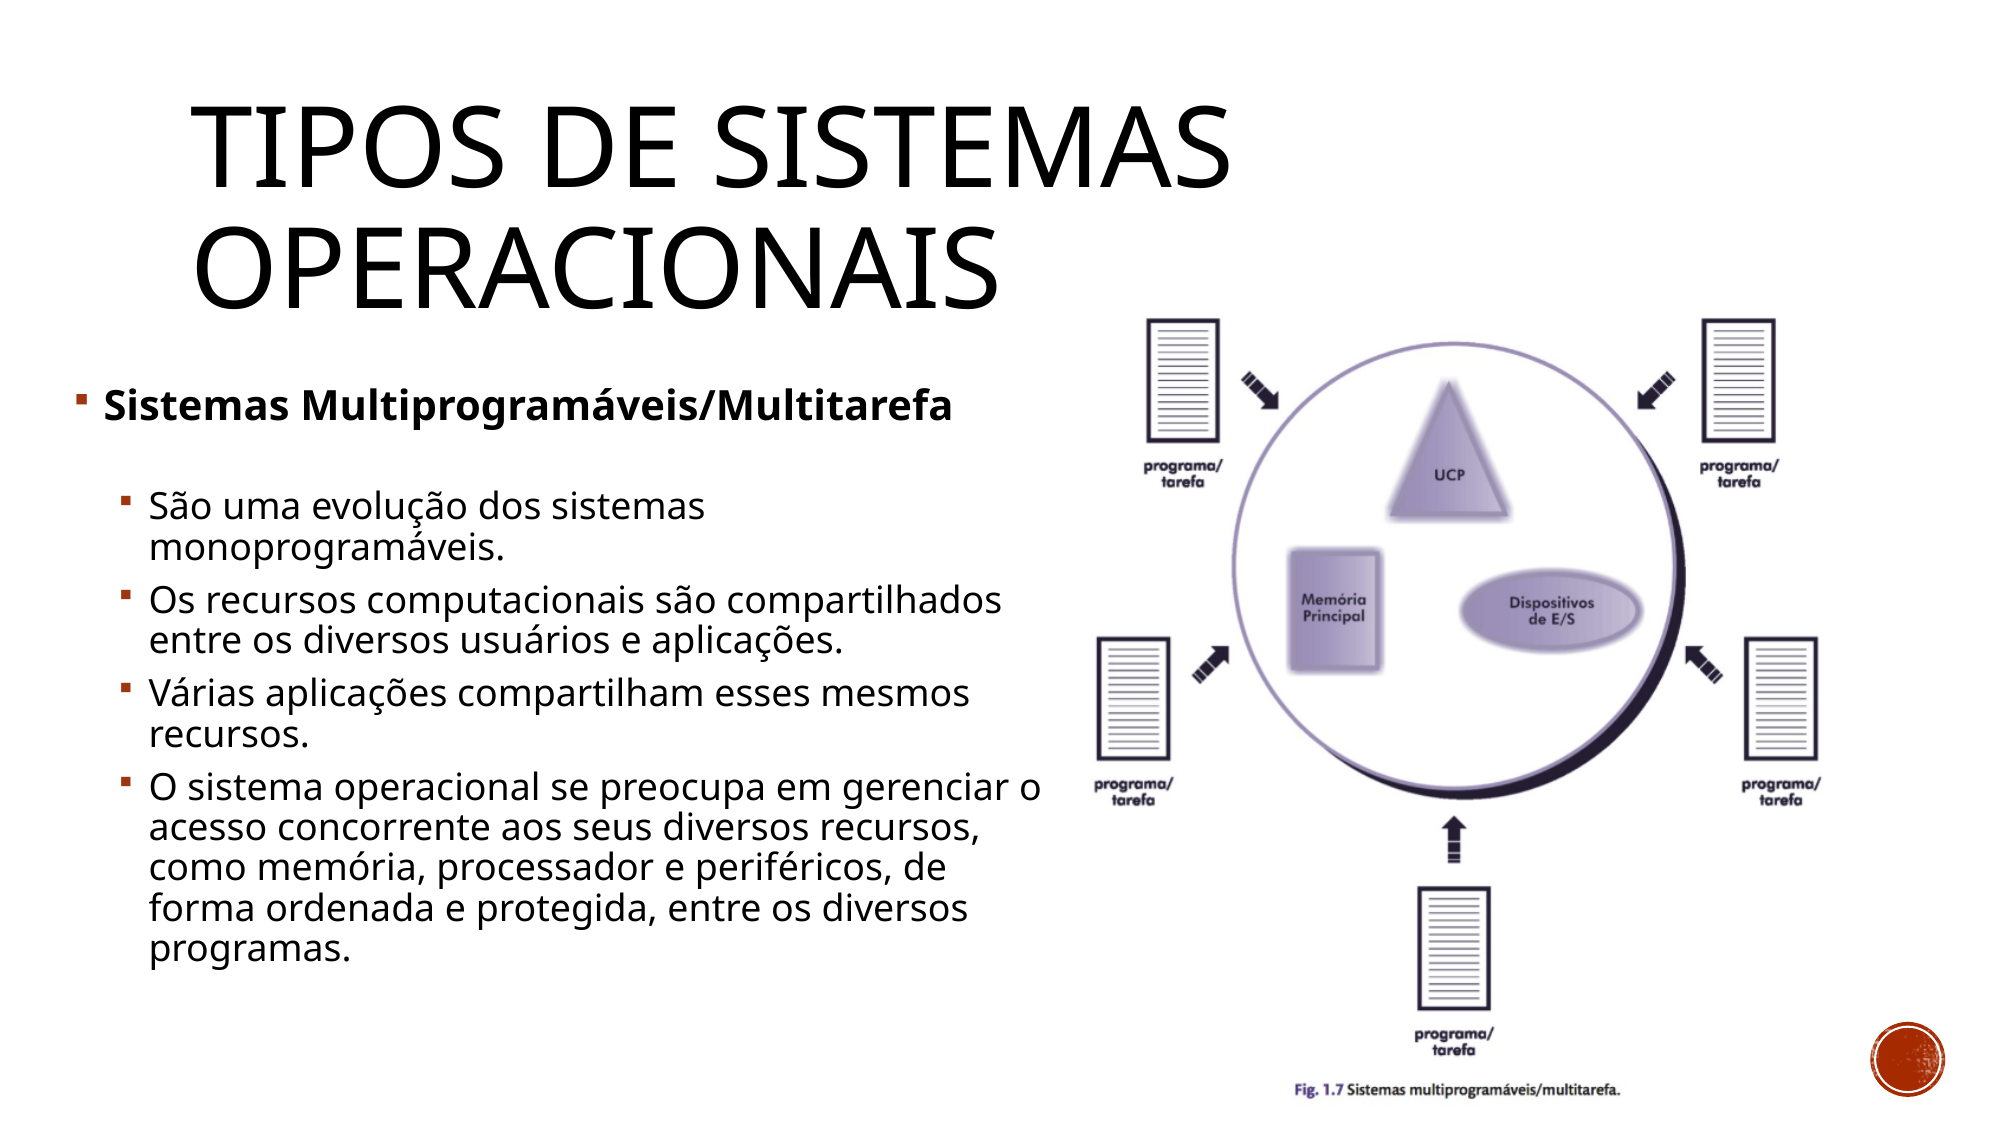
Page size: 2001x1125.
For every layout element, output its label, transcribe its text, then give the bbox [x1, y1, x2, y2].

picture [1059, 283, 1854, 1125]
list Sistemas Multiprogramáveis/Multitarefa São uma evolução dos sistemas monoprogramáveis. Os recursos computacionais são compartilhados entre os diversos usuários e aplicações. Várias aplicações compartilham esses mesmos recursos. O sistema operacional se preocupa em gerenciar o acesso concorrente aos seus diversos recursos, como memória, processador e periféricos, de forma ordenada e protegida, entre os diversos programas. [58, 376, 1059, 1041]
title Tipos de sistemas operacionais [175, 79, 1826, 344]
